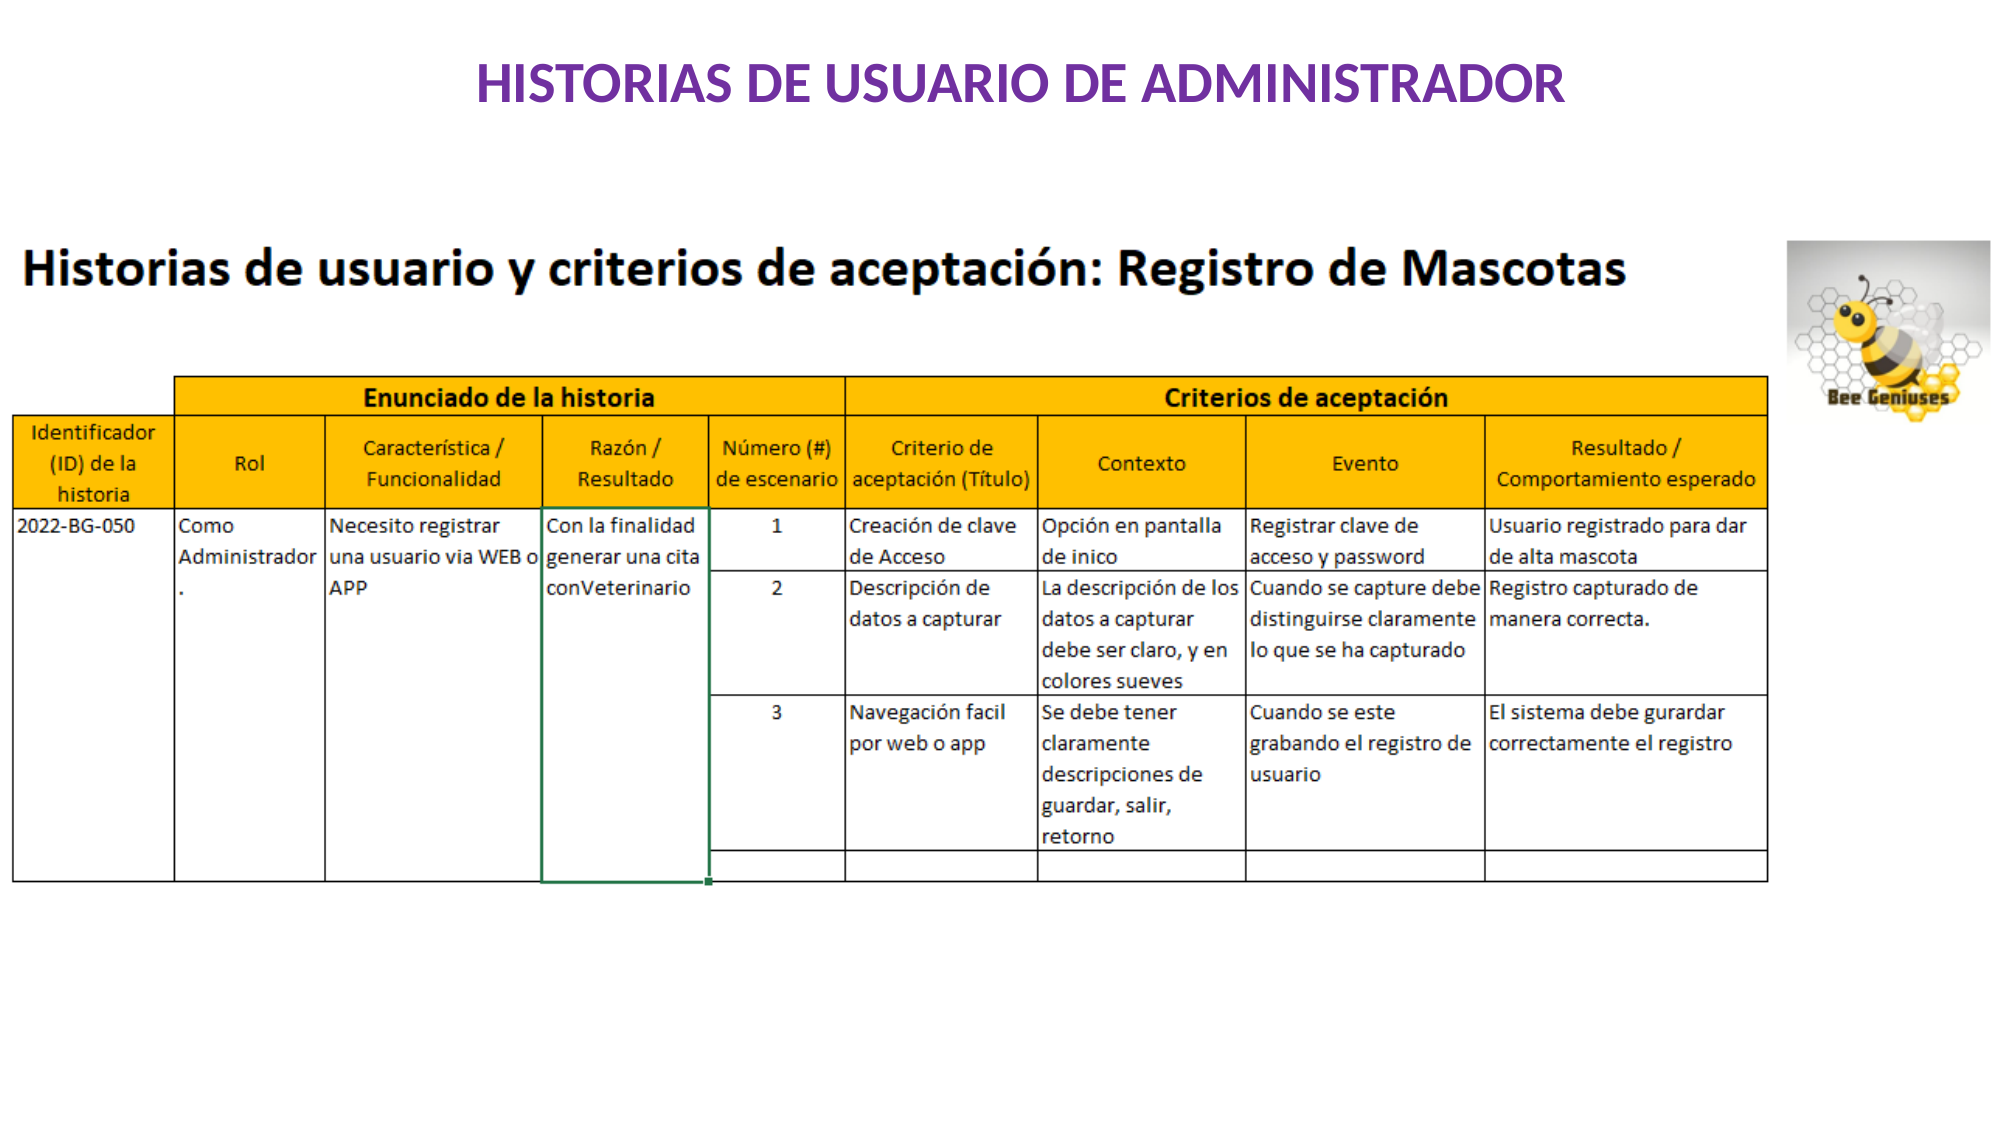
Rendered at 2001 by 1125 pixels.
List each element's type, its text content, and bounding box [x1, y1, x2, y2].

text_box HISTORIAS DE USUARIO DE ADMINISTRADOR [461, 36, 1593, 122]
picture [0, 230, 2000, 895]
